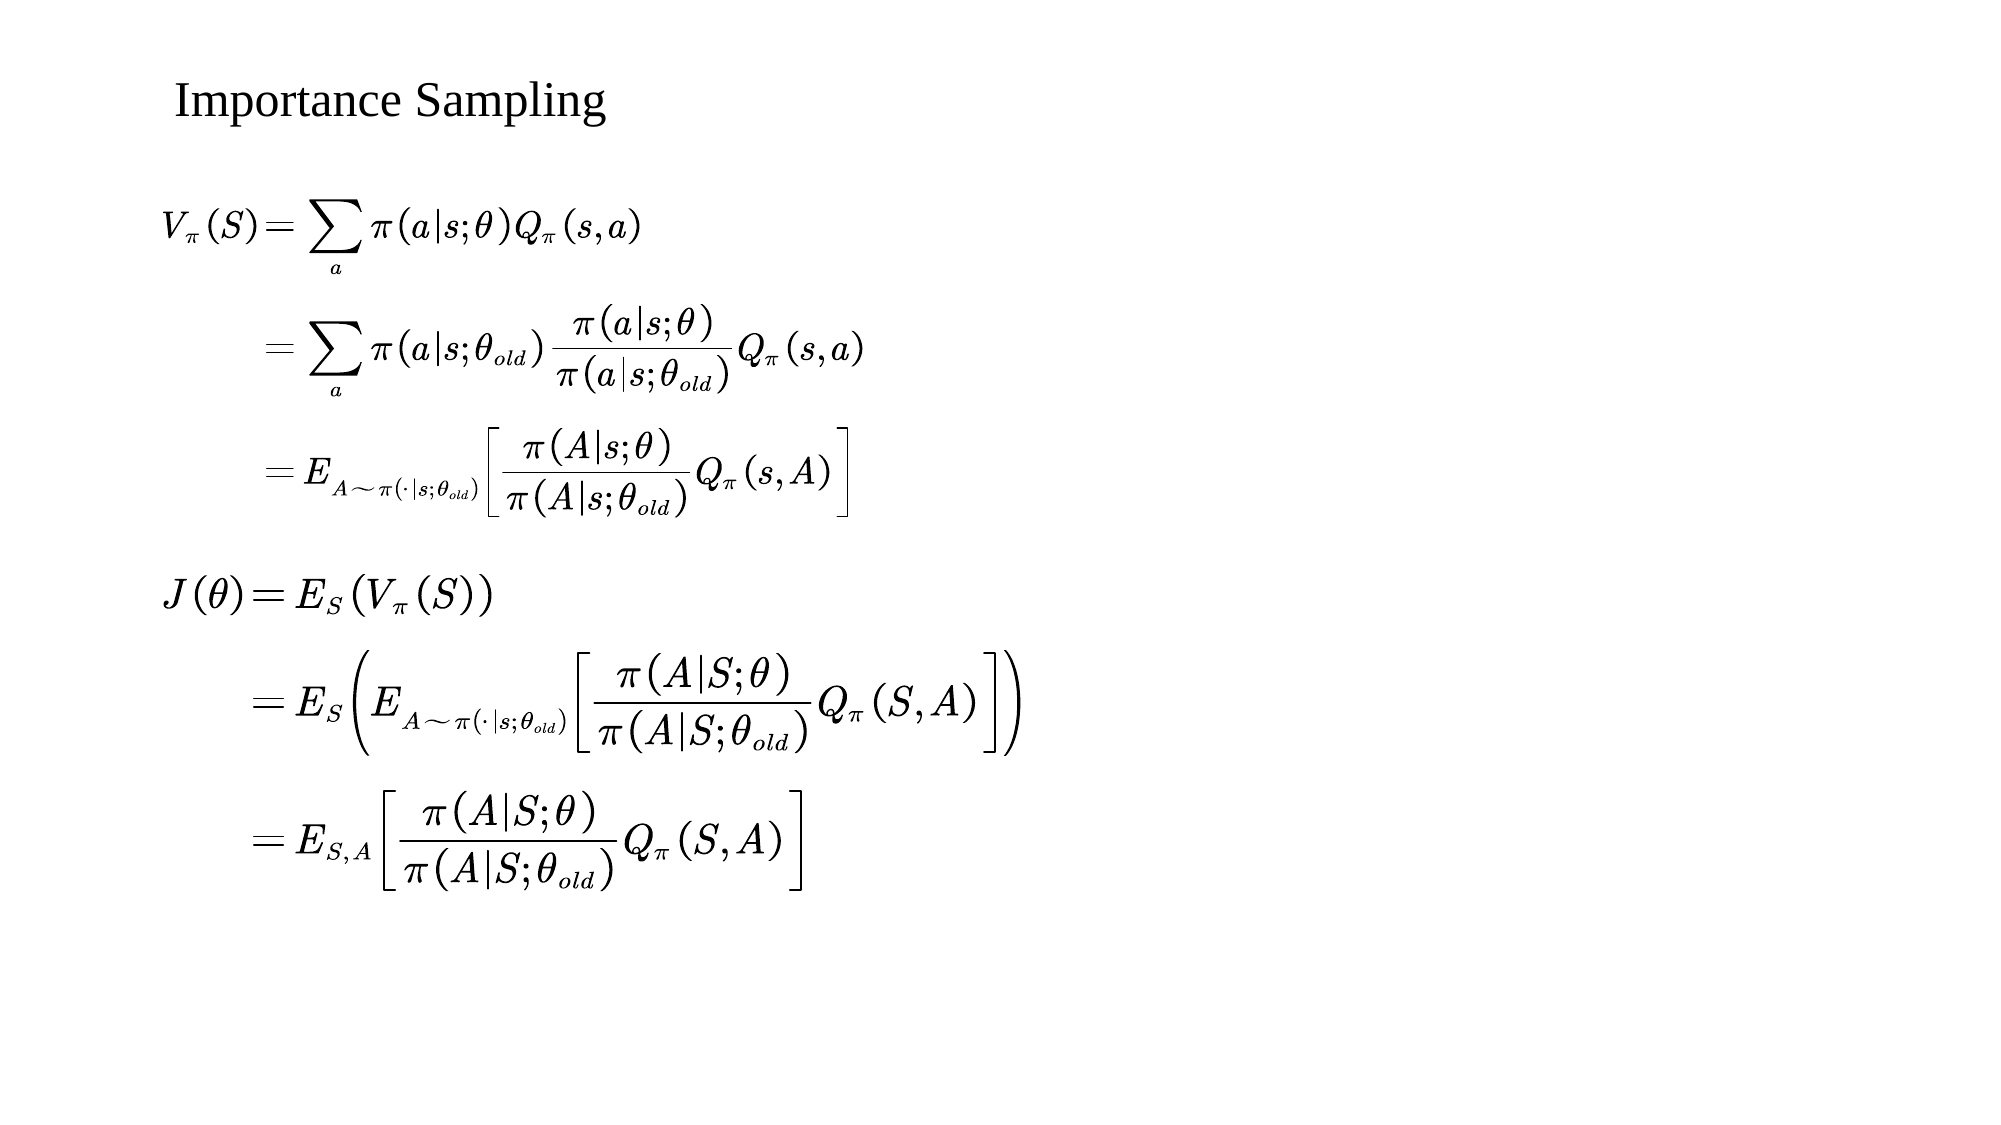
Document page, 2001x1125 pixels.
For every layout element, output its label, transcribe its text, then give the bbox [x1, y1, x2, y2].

text_box Importance Sampling [159, 58, 644, 134]
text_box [159, 563, 1029, 907]
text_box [159, 187, 870, 532]
